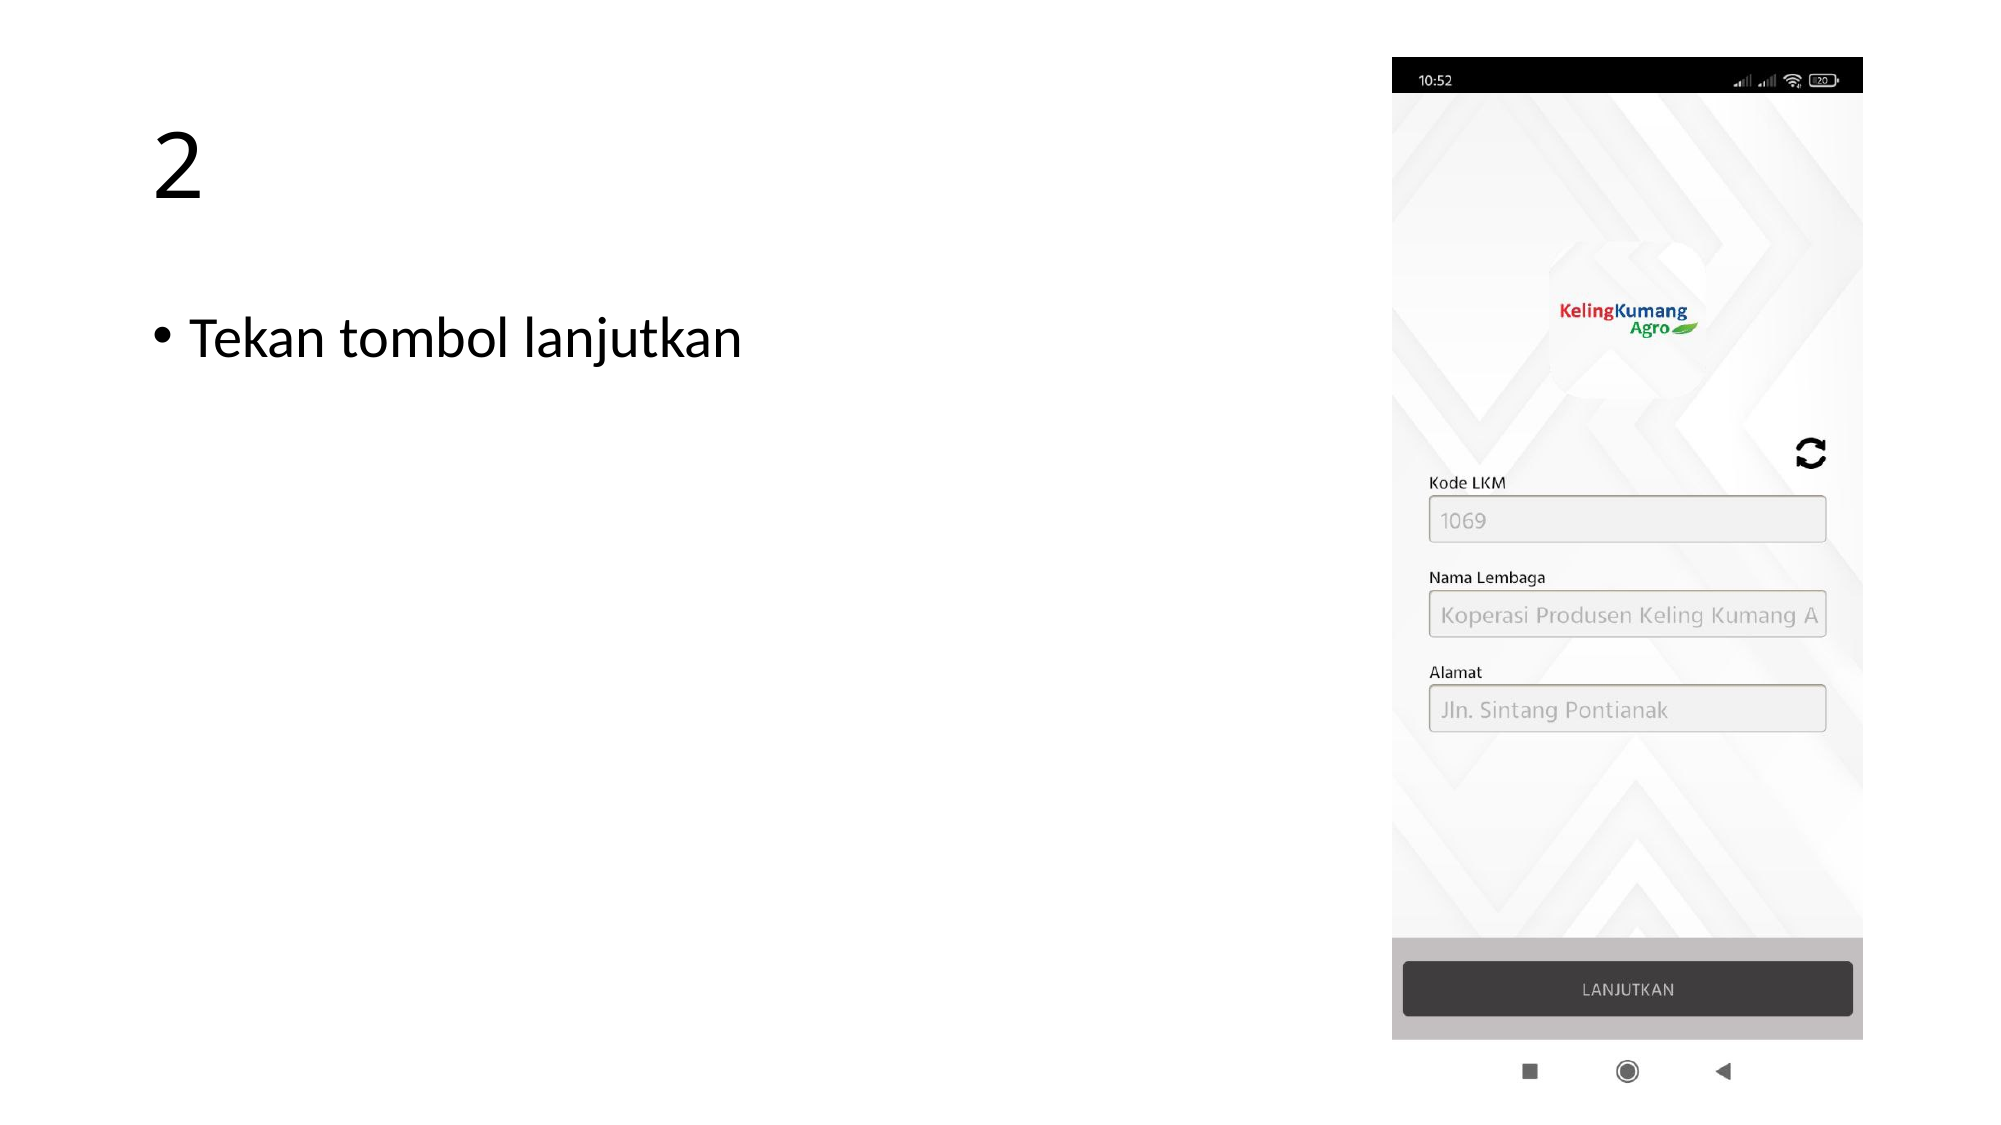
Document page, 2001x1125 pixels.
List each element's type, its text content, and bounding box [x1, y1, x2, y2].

picture [1392, 57, 1863, 1102]
title 2 [137, 59, 1392, 278]
list Tekan tombol lanjutkan [137, 299, 1392, 1014]
